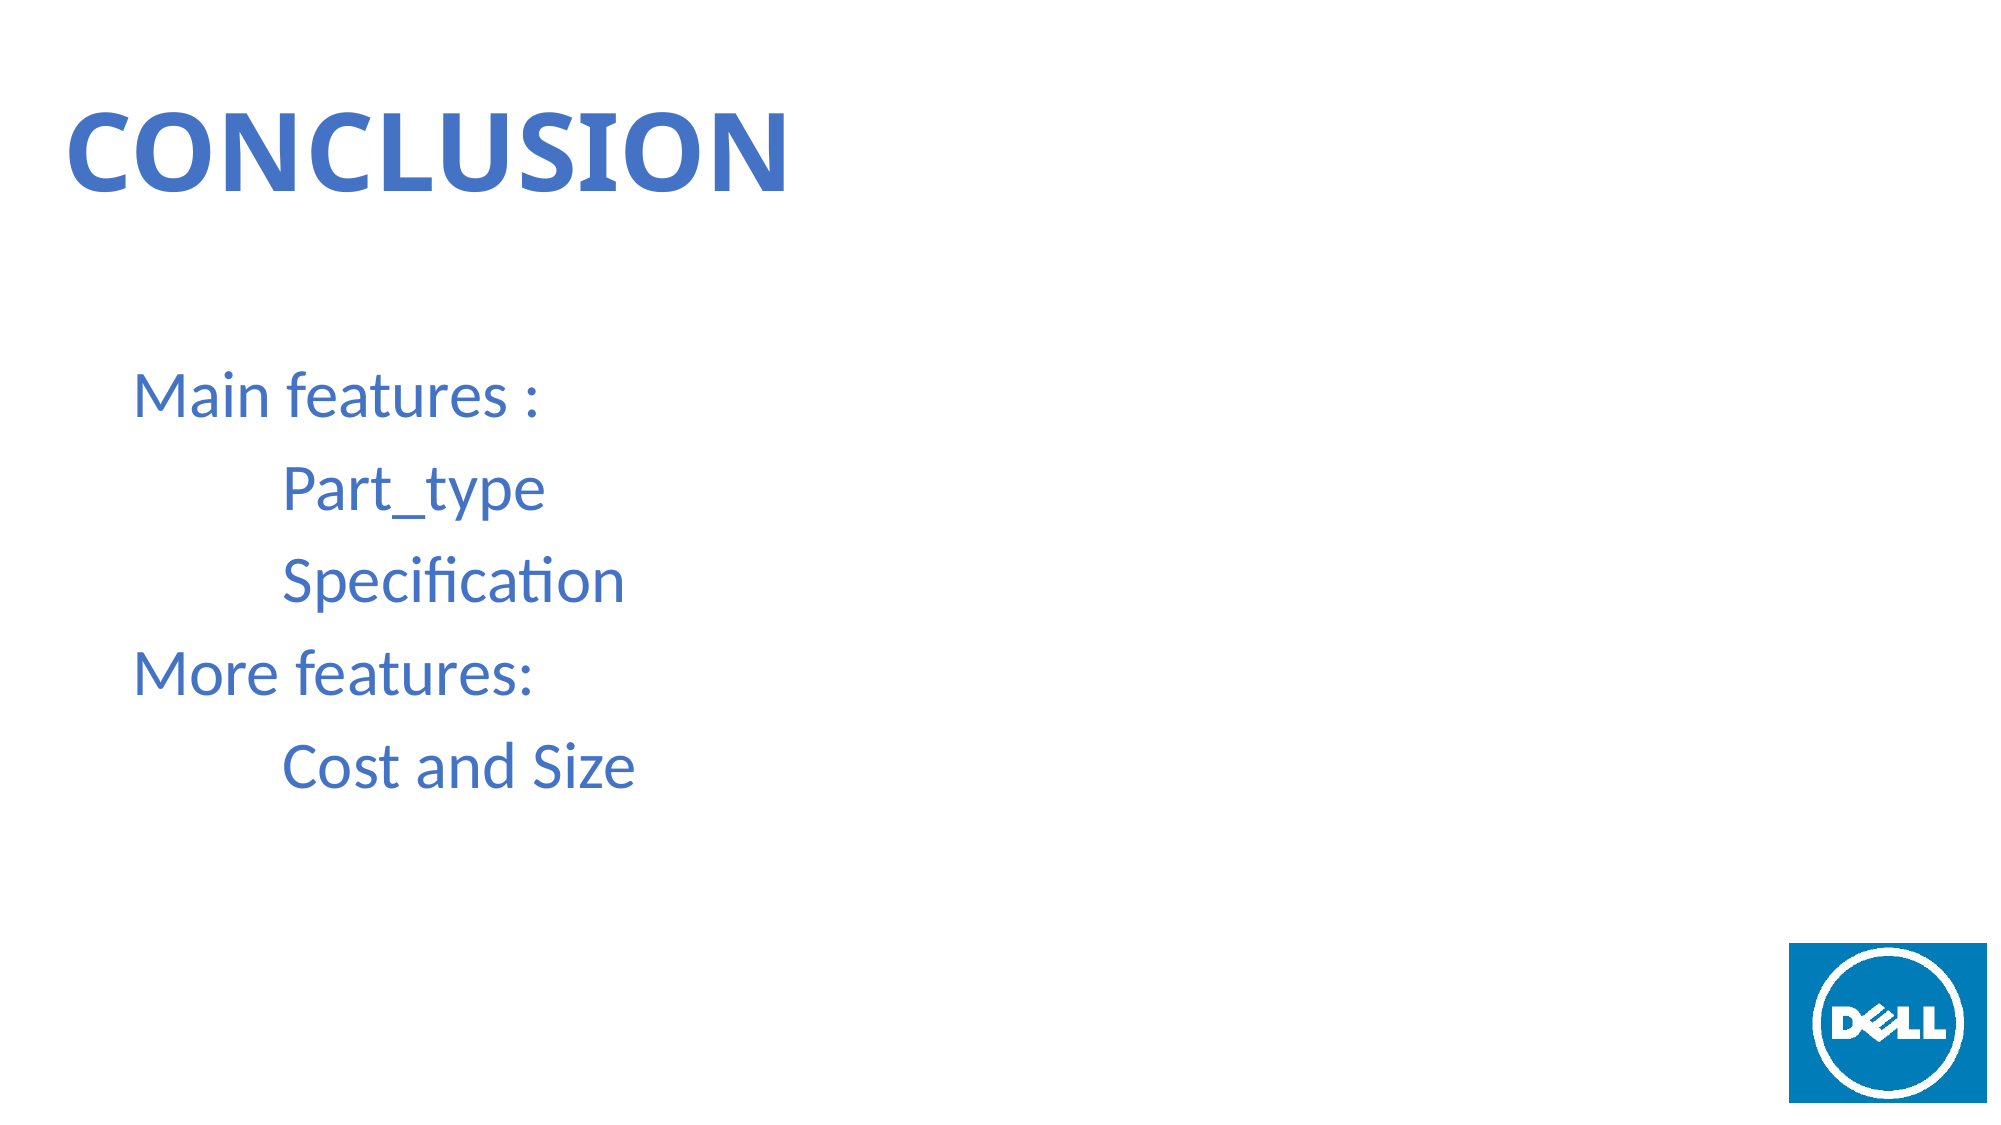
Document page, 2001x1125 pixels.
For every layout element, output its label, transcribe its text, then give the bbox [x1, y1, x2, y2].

title CONCLUSION [42, 0, 816, 223]
subtitle Main features : Part_type Specification More features: Cost and Size [117, 351, 1750, 1009]
picture [1813, 948, 1964, 1099]
